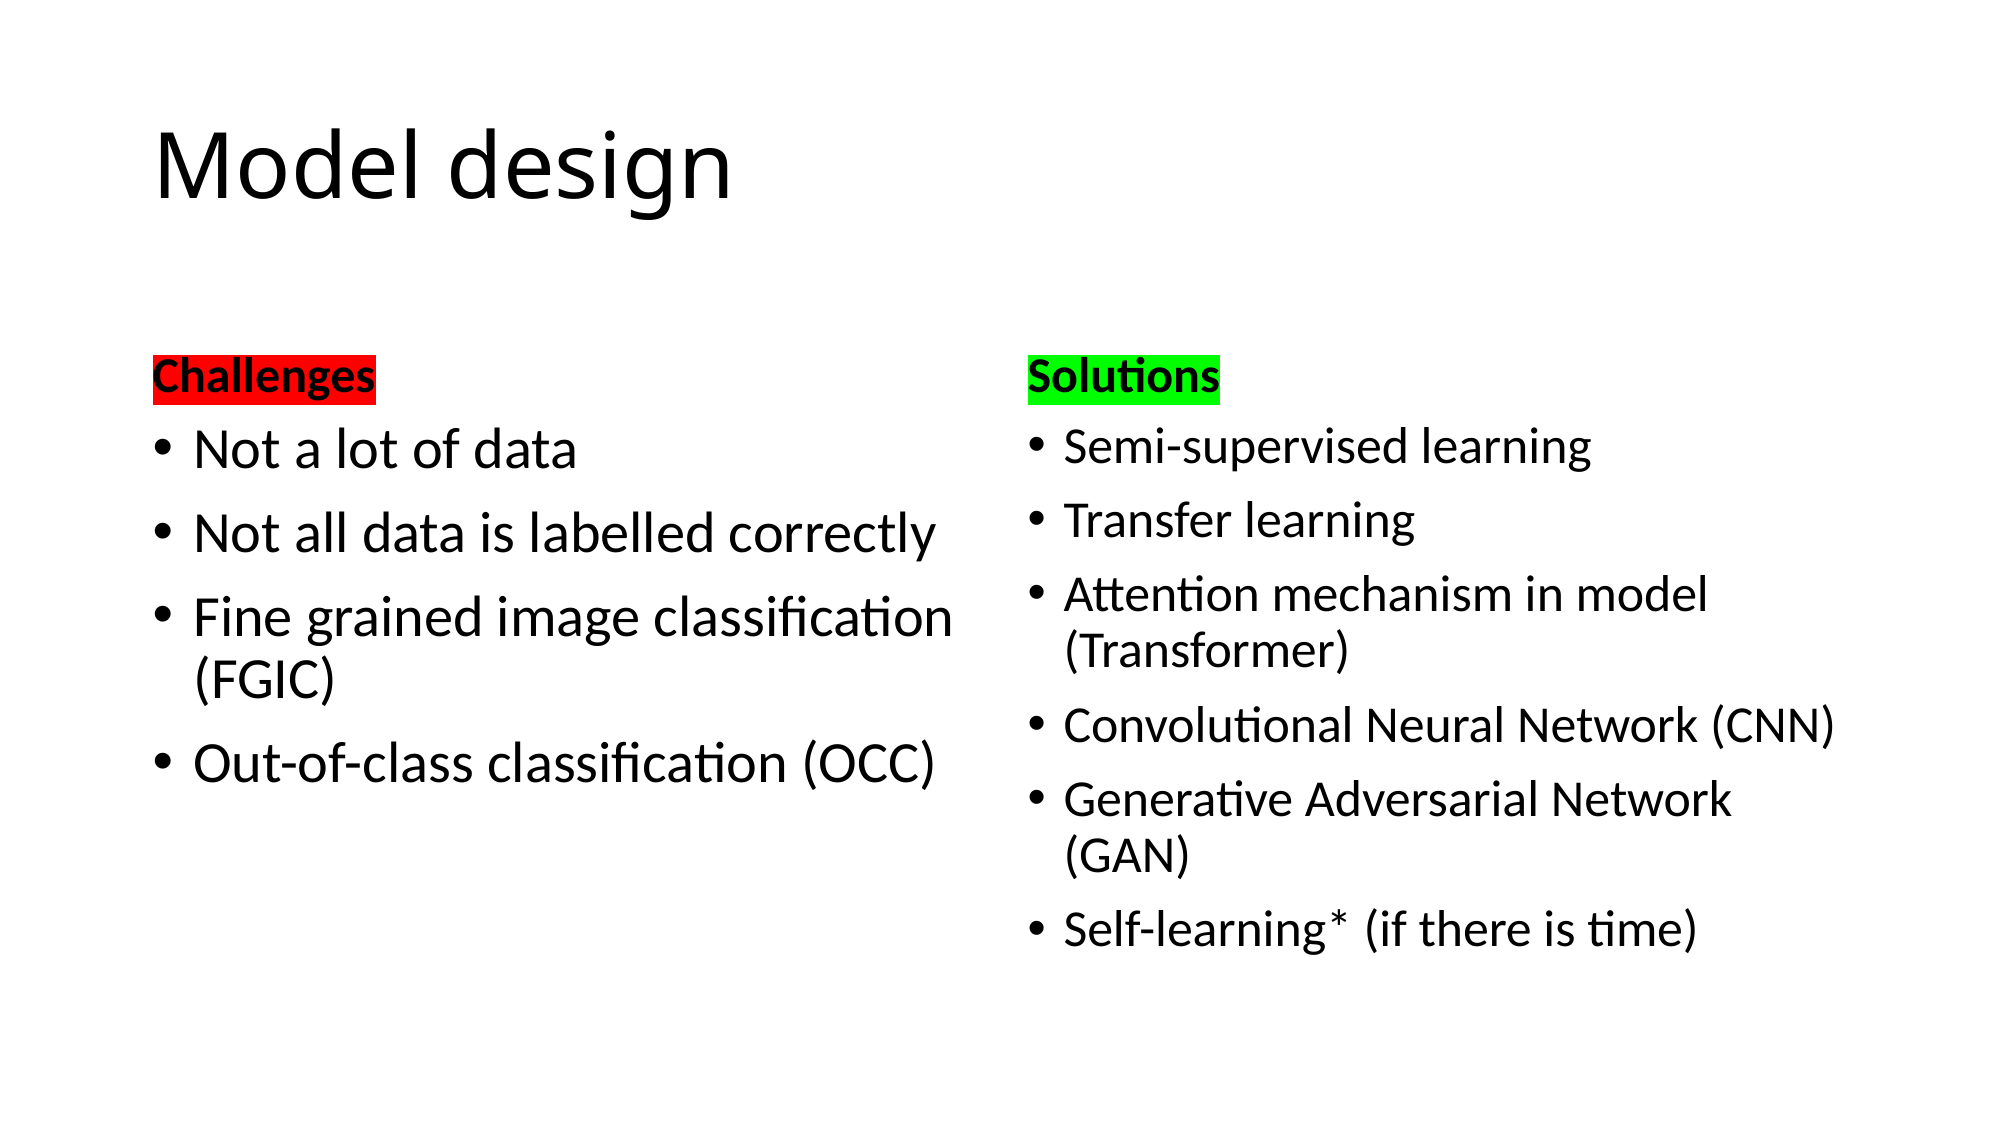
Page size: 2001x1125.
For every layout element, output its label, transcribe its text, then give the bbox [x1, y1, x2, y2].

list Challenges [137, 275, 984, 410]
list Semi-supervised learning Transfer learning Attention mechanism in model (Transformer) Convolutional Neural Network (CNN) Generative Adversarial Network (GAN) Self-learning* (if there is time) [1012, 410, 1863, 1016]
title Model design [137, 59, 1863, 278]
list Solutions [1012, 275, 1863, 410]
list Not a lot of data Not all data is labelled correctly Fine grained image classification (FGIC) Out-of-class classification (OCC) [137, 410, 984, 1016]
